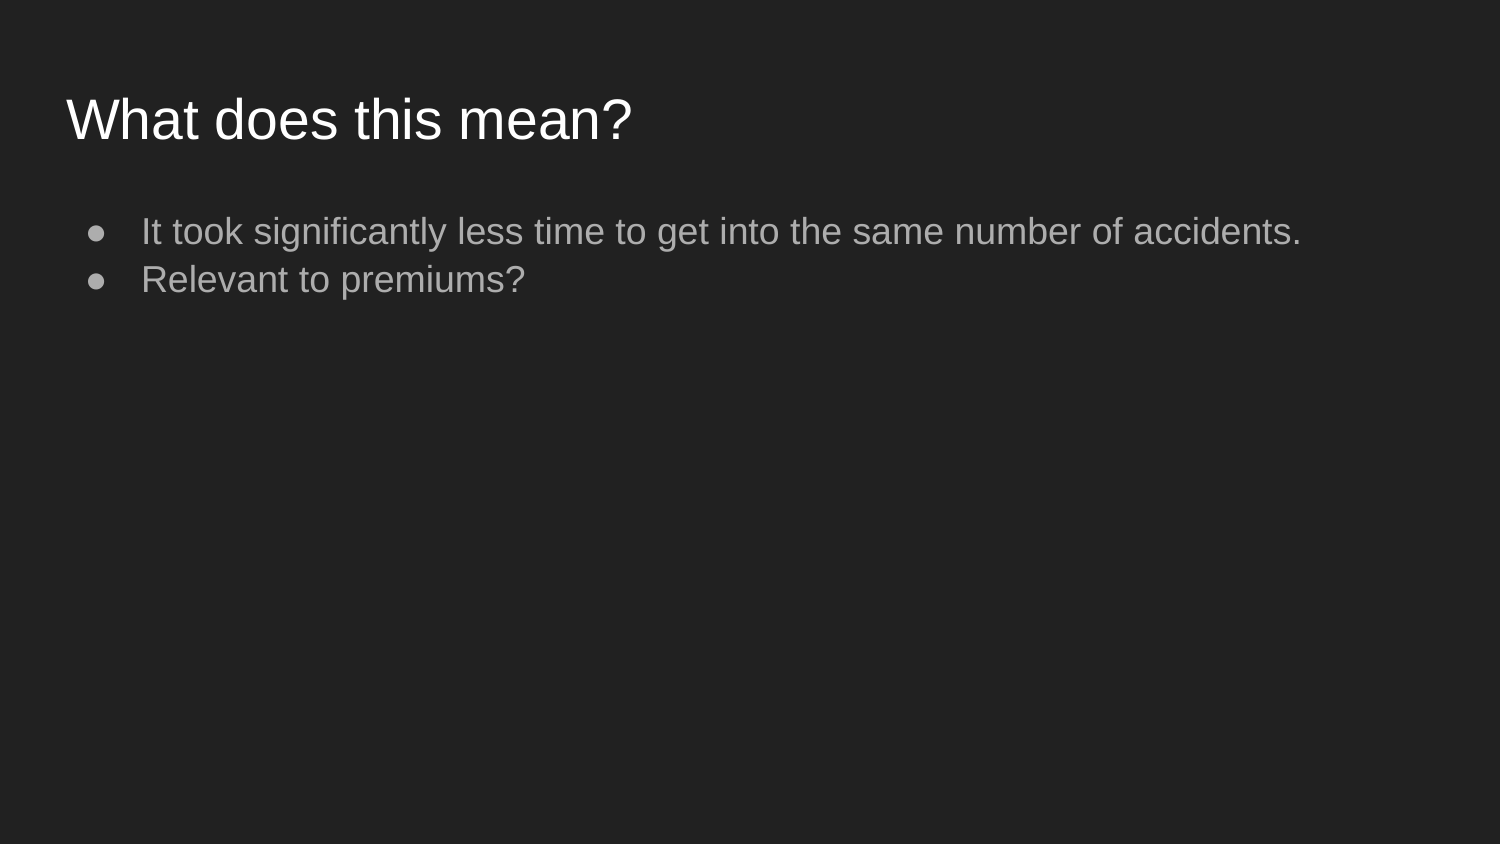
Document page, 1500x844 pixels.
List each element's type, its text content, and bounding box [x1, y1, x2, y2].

title What does this mean? [51, 72, 1449, 167]
list It took significantly less time to get into the same number of accidents. Relevant to premiums? [51, 189, 1449, 750]
